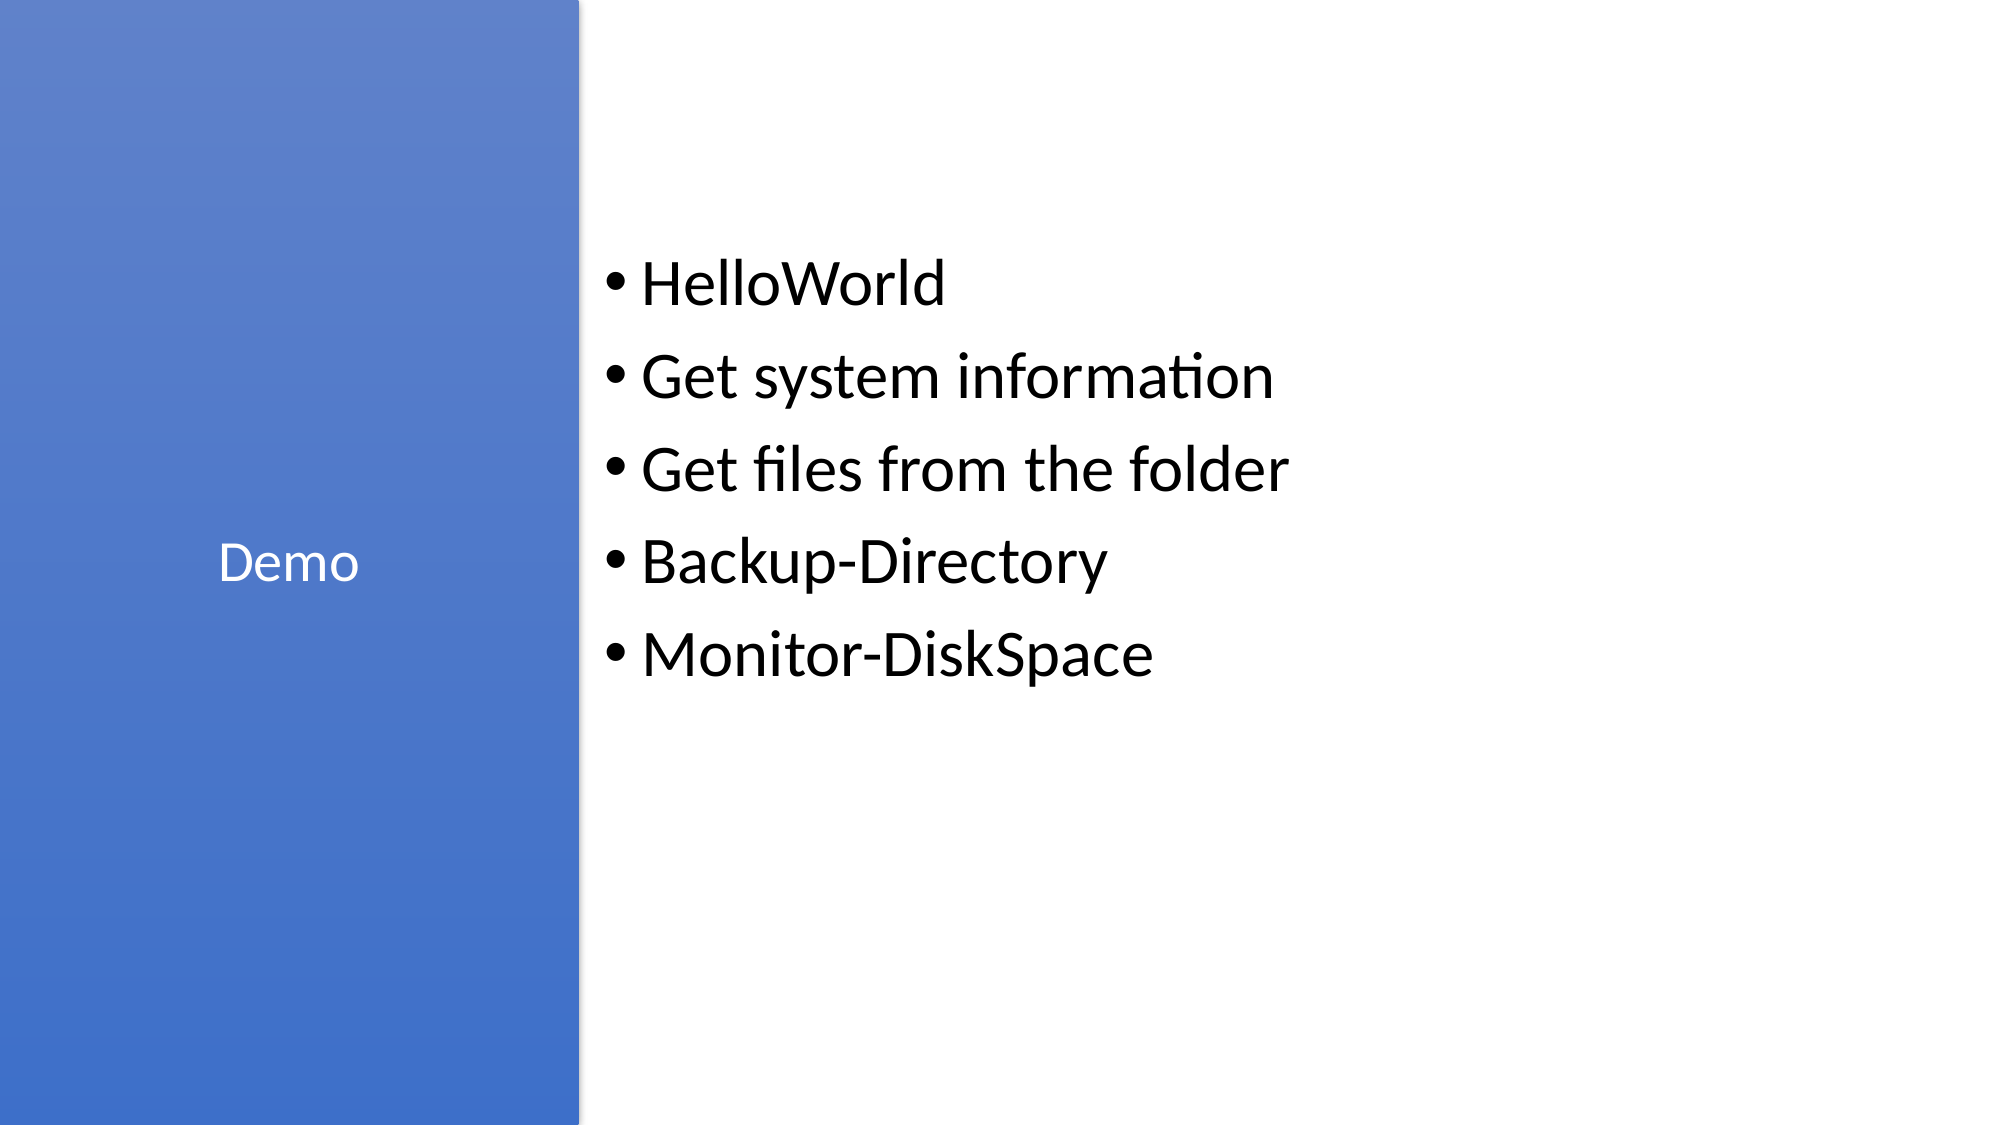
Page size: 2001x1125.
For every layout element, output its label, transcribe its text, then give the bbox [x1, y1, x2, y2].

list Demo [0, 0, 579, 1125]
list HelloWorld Get system information Get files from the folder Backup-Directory Monitor-DiskSpace [589, 0, 2000, 1125]
